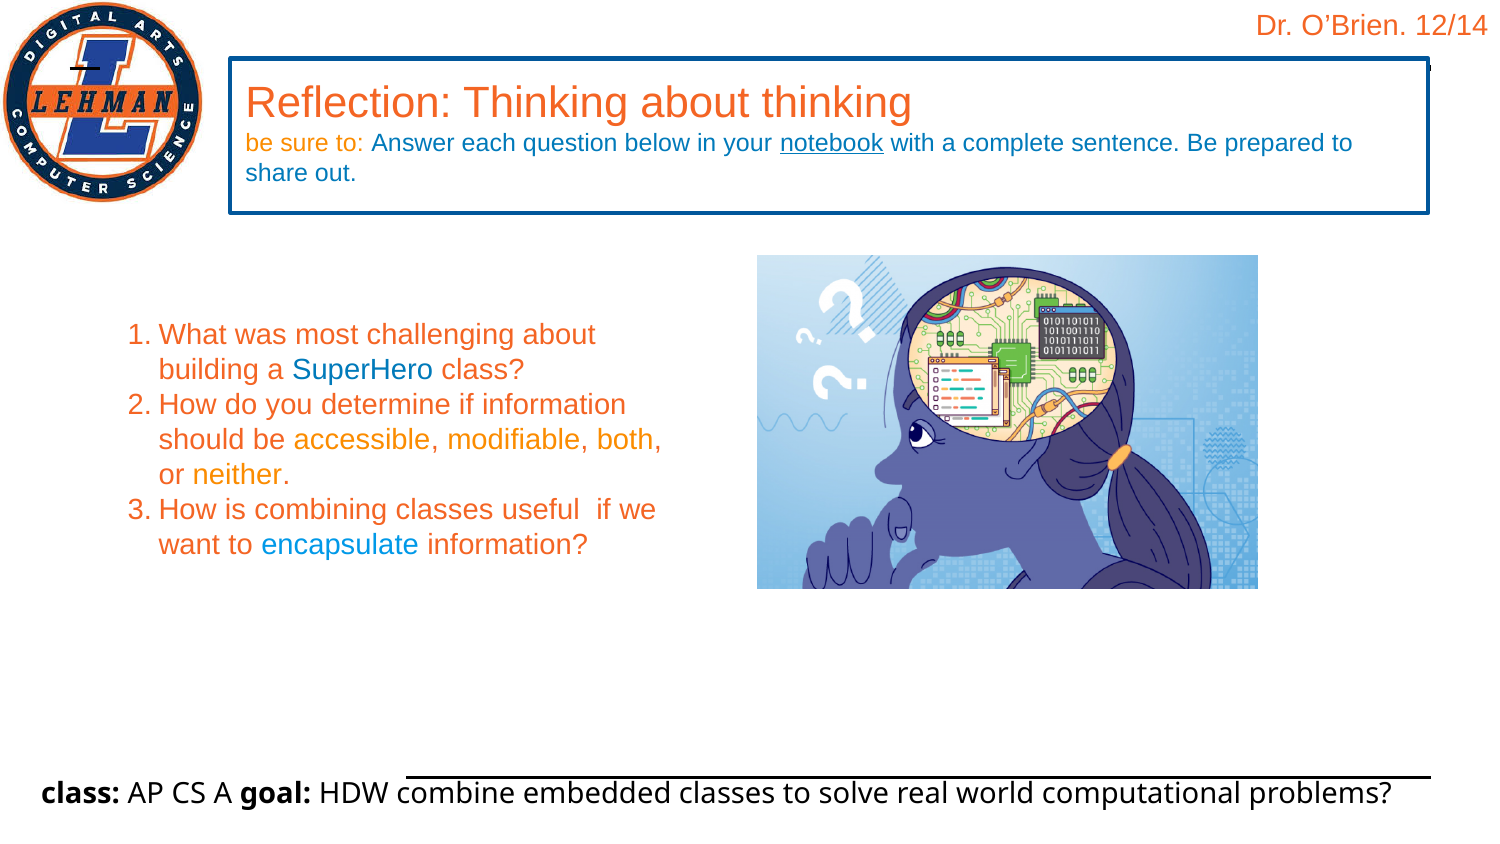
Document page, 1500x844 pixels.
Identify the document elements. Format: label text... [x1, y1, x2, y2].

text_box Reflection: Thinking about thinking be sure to: Answer each question below in your notebook with a complete sentence. Be prepared to share out. [230, 58, 1429, 213]
picture [0, 0, 204, 204]
text_box What was most challenging about building a SuperHero class? How do you determine if information should be accessible, modifiable, both, or neither. How is combining classes useful if we want to encapsulate information? [127, 315, 666, 561]
picture [756, 254, 1259, 589]
